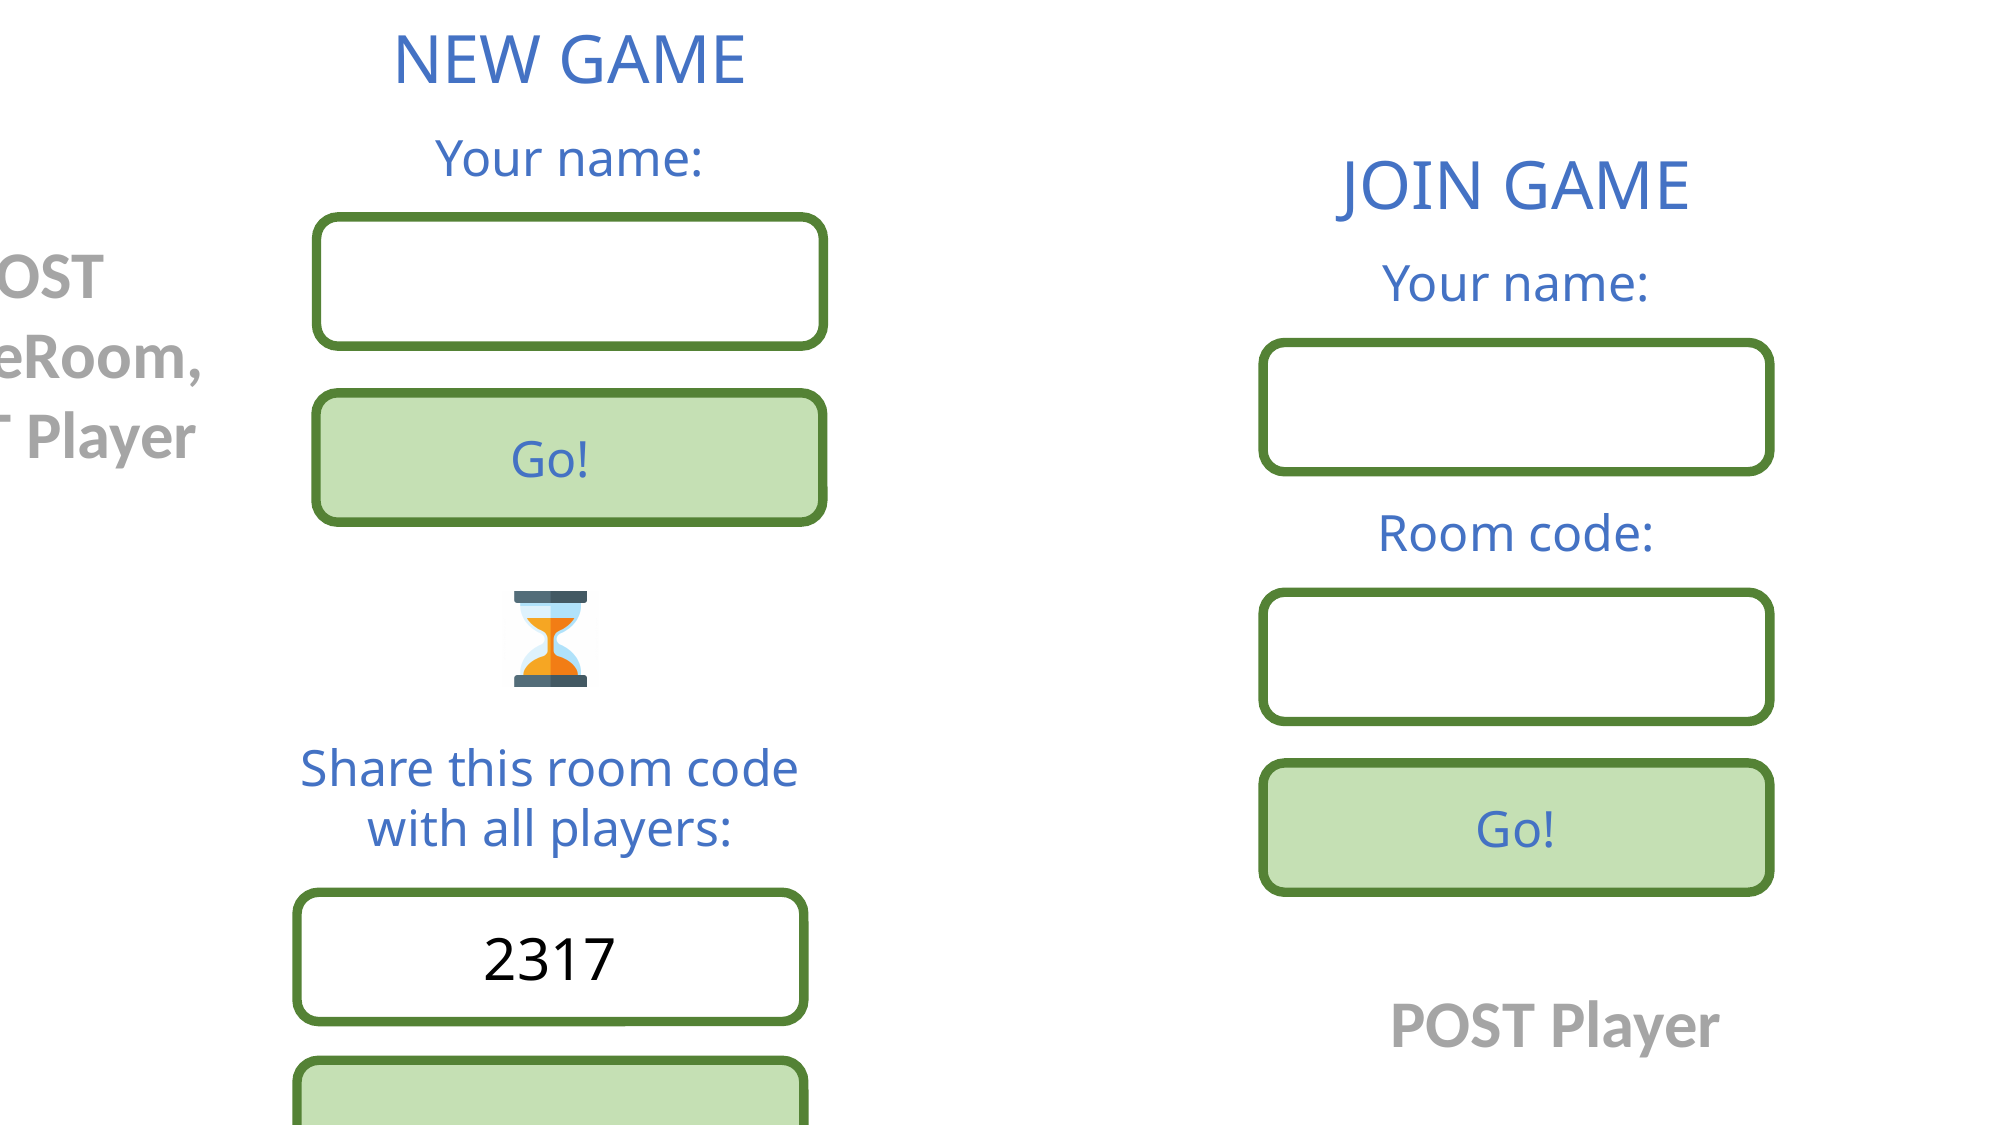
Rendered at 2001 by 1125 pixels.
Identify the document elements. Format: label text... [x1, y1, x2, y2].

text_box NEW GAME [330, 9, 810, 105]
text_box [1262, 865, 1771, 894]
text_box [1262, 761, 1771, 789]
text_box POST Player [1323, 973, 1789, 1069]
text_box Go! [277, 419, 823, 495]
text_box Go! [1243, 789, 1789, 865]
text_box [1262, 341, 1771, 473]
text_box [315, 215, 825, 348]
text_box Room code: [1244, 494, 1789, 570]
text_box Your name: [330, 118, 810, 194]
text_box Your name: [1276, 244, 1757, 320]
text_box POST GameRoom, POST Player [0, 224, 265, 479]
text_box [295, 1059, 805, 1125]
text_box [1262, 591, 1771, 723]
picture [502, 591, 599, 687]
text_box [314, 391, 824, 524]
text_box Share this room code with all players: [277, 729, 823, 865]
text_box JOIN GAME [1276, 135, 1757, 231]
text_box 2317 [295, 891, 805, 1023]
